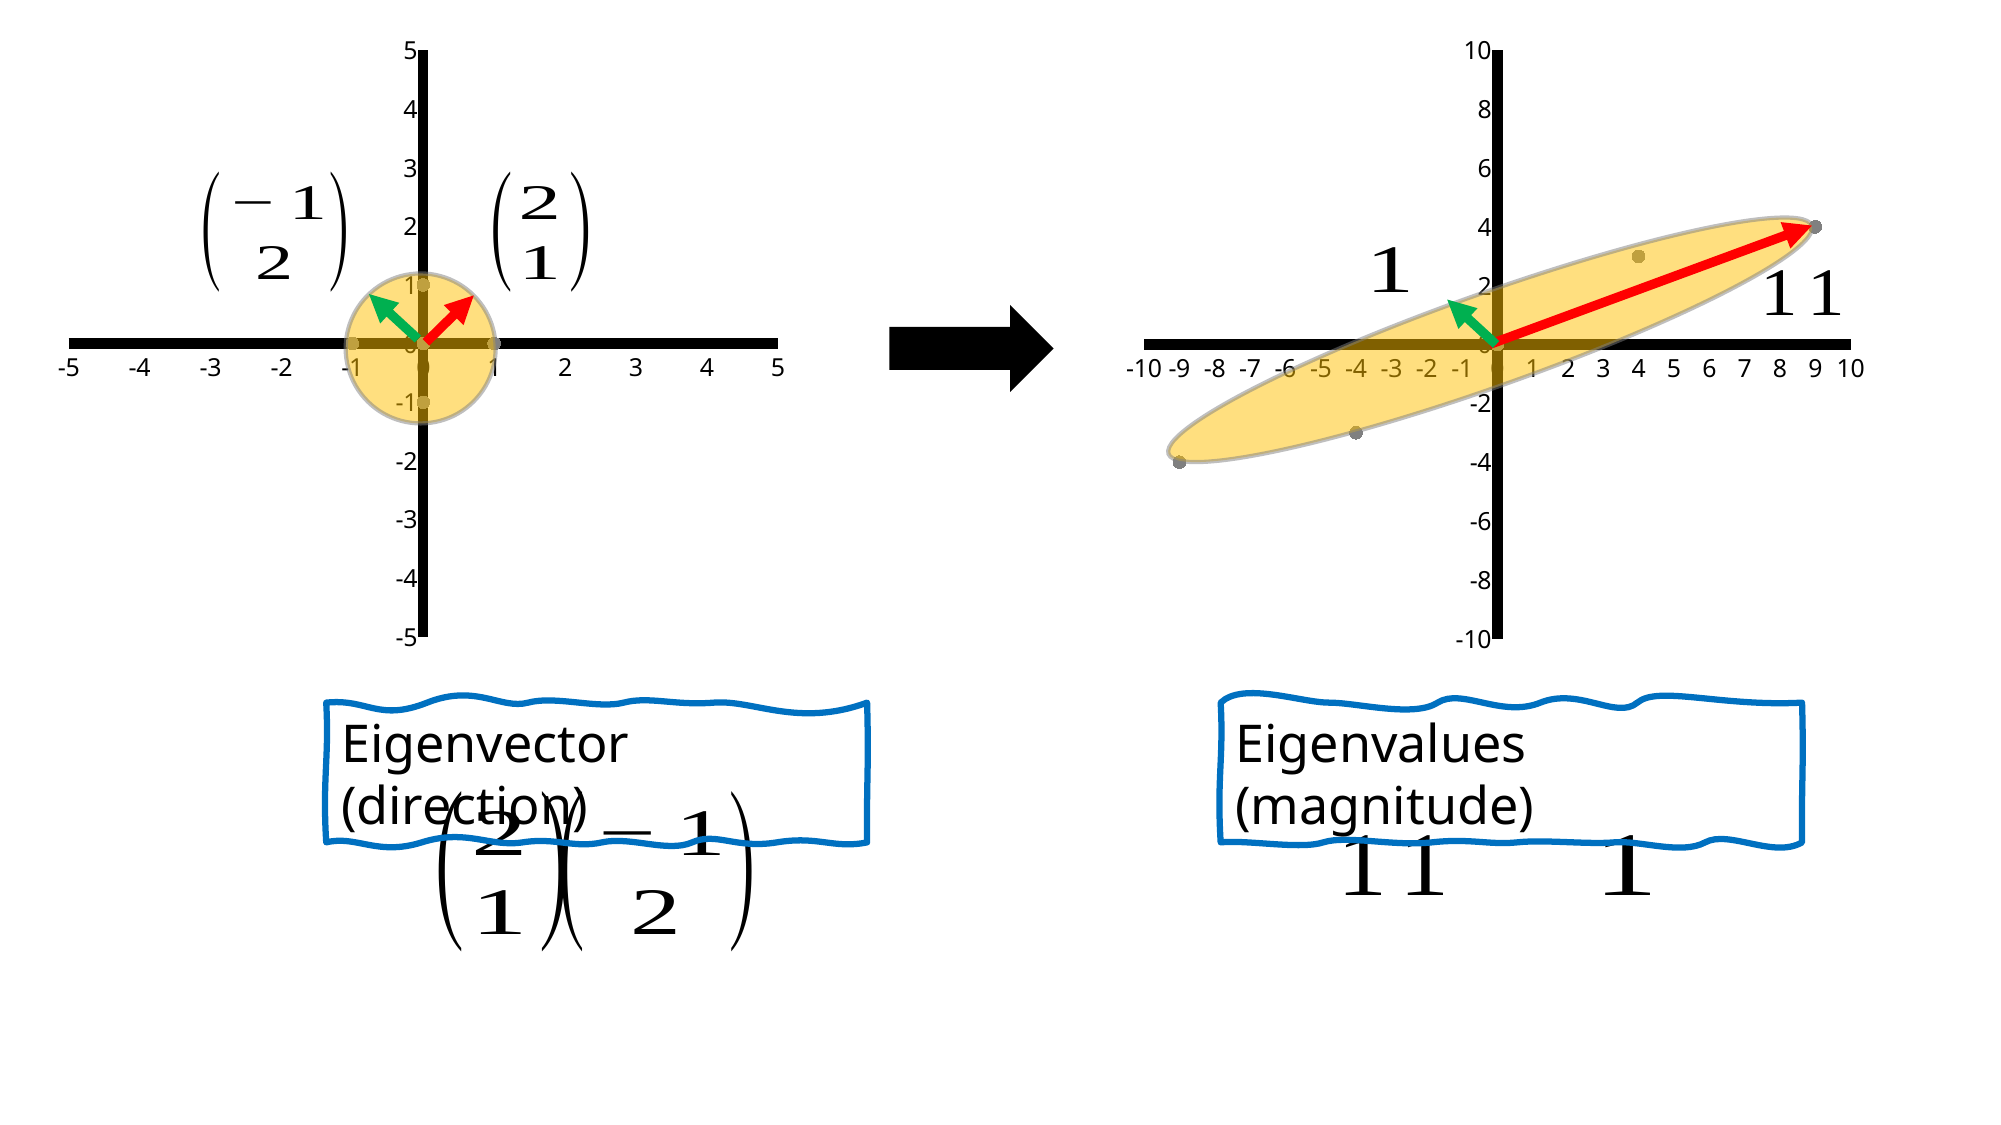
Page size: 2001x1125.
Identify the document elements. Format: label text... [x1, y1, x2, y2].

text_box Eigenvalues (magnitude) [1219, 693, 1803, 848]
text_box [889, 304, 1054, 392]
chart [44, 32, 797, 688]
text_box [1488, 225, 1813, 345]
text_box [1446, 298, 1497, 345]
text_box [368, 293, 419, 340]
text_box Eigenvector (direction) [324, 695, 868, 848]
chart [1113, 32, 1866, 688]
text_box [425, 294, 475, 343]
